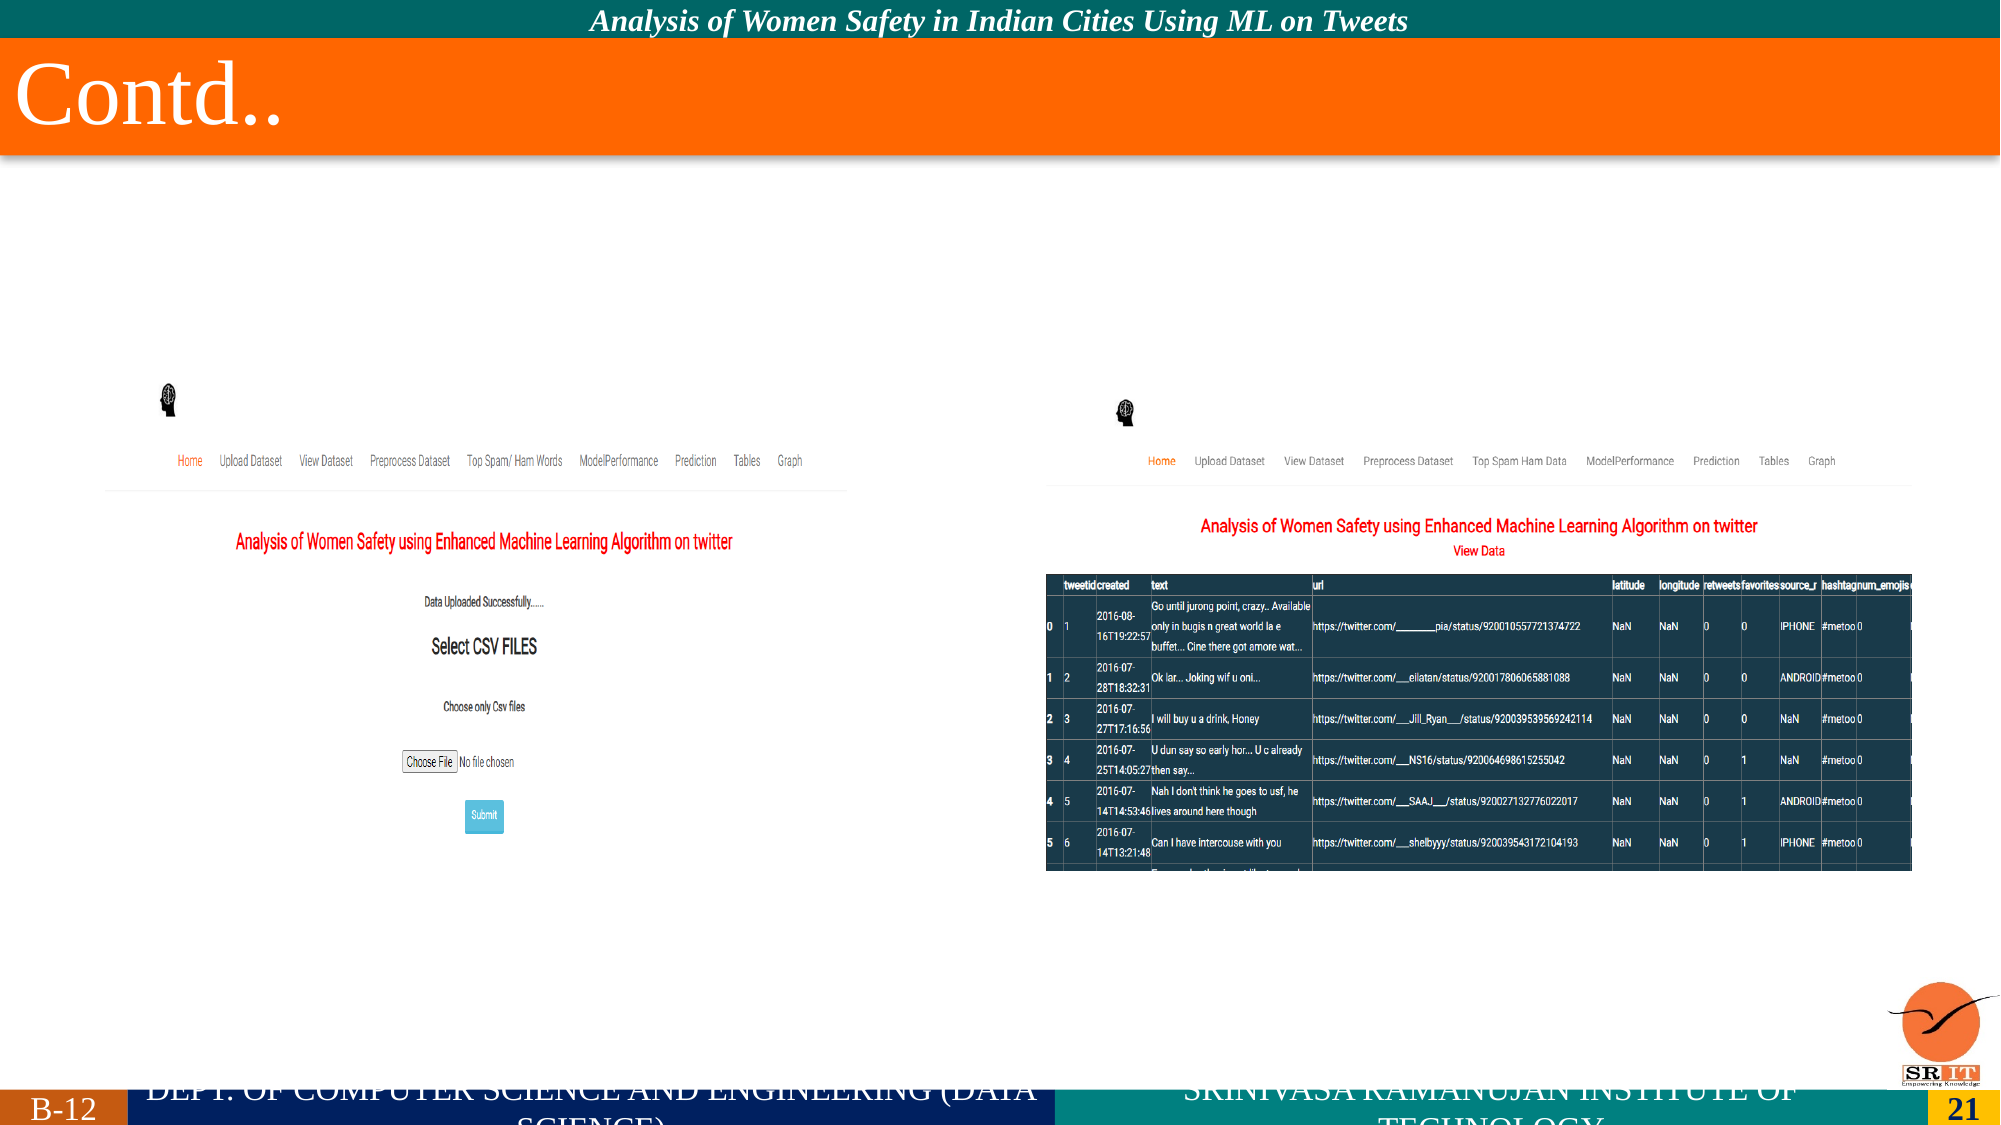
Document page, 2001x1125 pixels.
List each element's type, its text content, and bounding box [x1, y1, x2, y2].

title Contd.. [0, 38, 2000, 156]
picture [1887, 977, 2000, 1090]
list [105, 364, 847, 988]
picture [1046, 384, 1912, 871]
